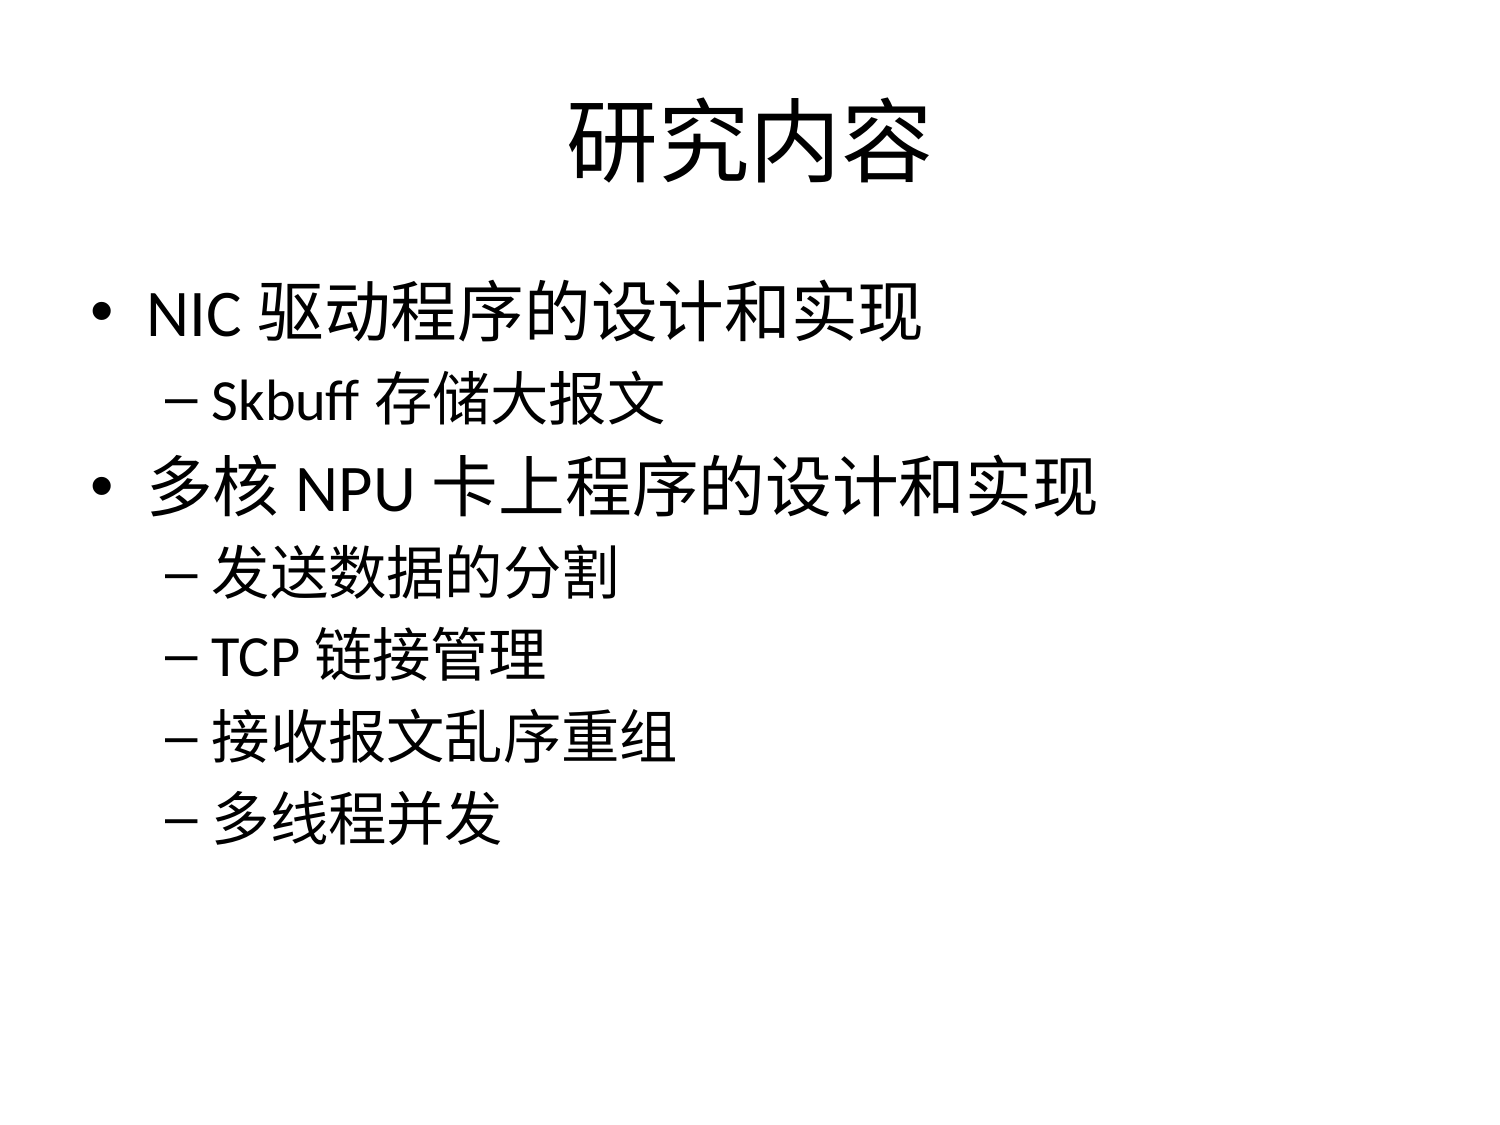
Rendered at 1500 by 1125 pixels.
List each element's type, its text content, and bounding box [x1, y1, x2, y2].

title 研究内容 [75, 45, 1425, 233]
list NIC驱动程序的设计和实现 Skbuff存储大报文 多核NPU卡上程序的设计和实现 发送数据的分割 TCP链接管理 接收报文乱序重组 多线程并发 [75, 262, 1425, 1005]
